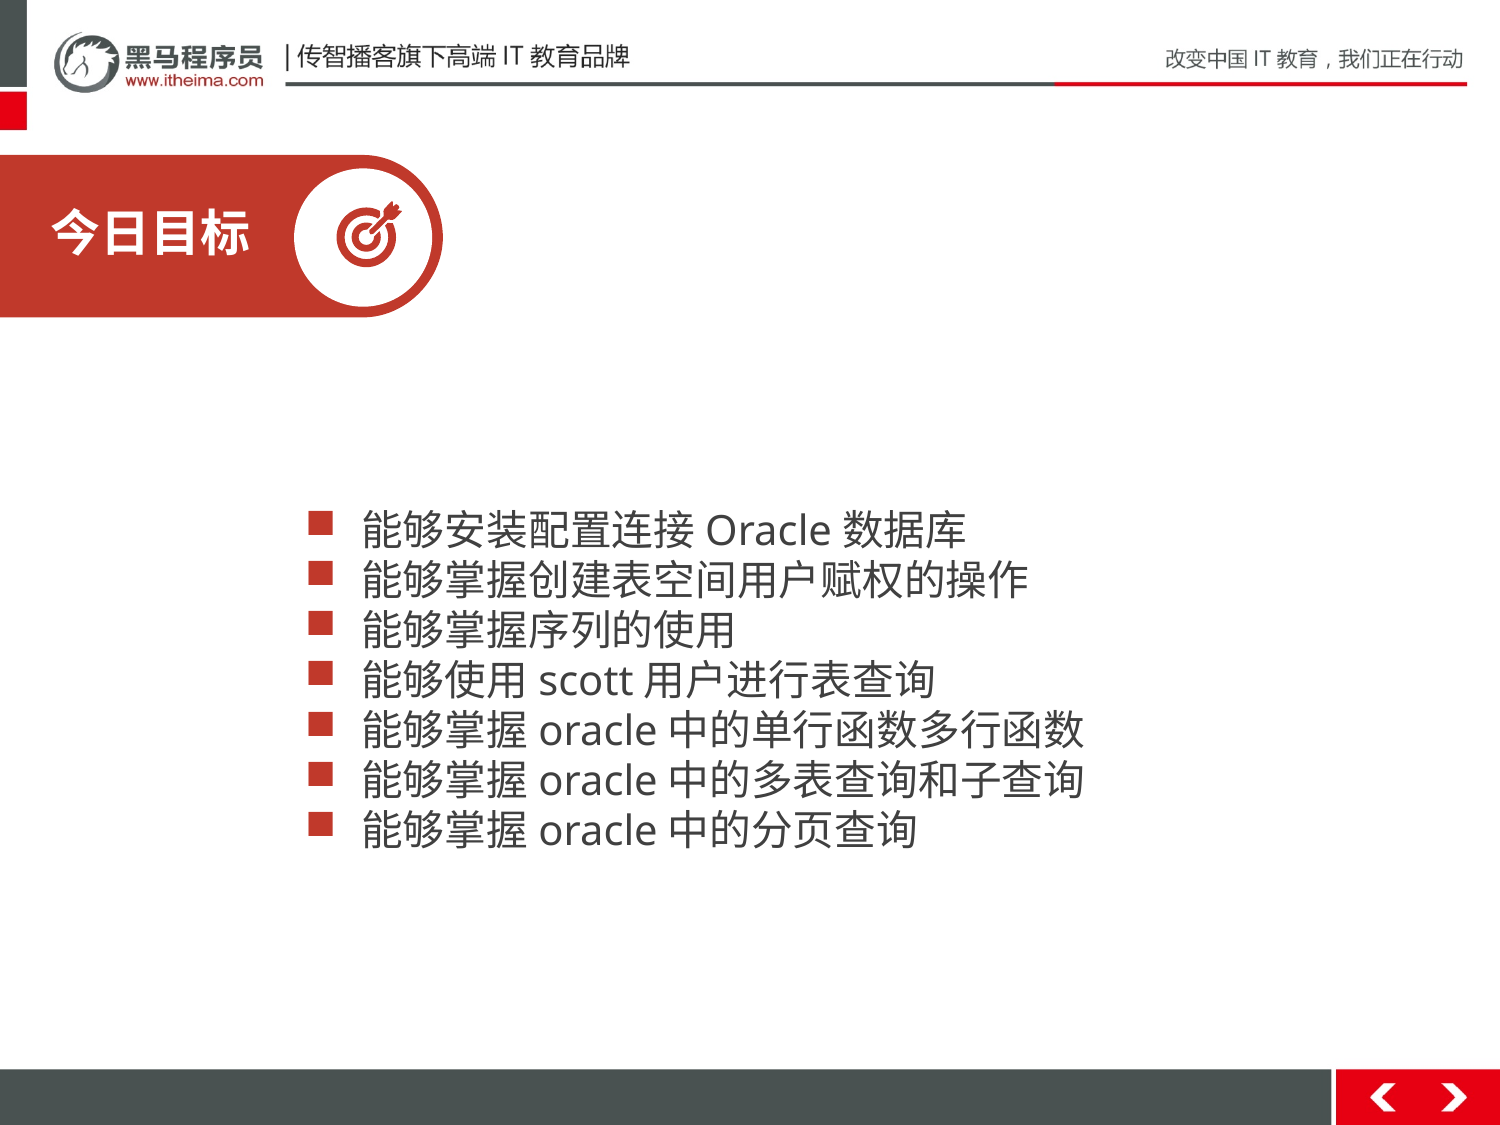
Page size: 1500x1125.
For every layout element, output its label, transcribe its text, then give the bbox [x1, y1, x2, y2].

text_box 能够安装配置连接Oracle数据库 能够掌握创建表空间用户赋权的操作 能够掌握序列的使用 能够使用scott用户进行表查询 能够掌握oracle中的单行函数多行函数 能够掌握oracle中的多表查询和子查询 能够掌握oracle中的分页查询 [296, 499, 1117, 909]
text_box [0, 154, 444, 318]
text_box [336, 201, 403, 268]
picture [0, 0, 1500, 1125]
